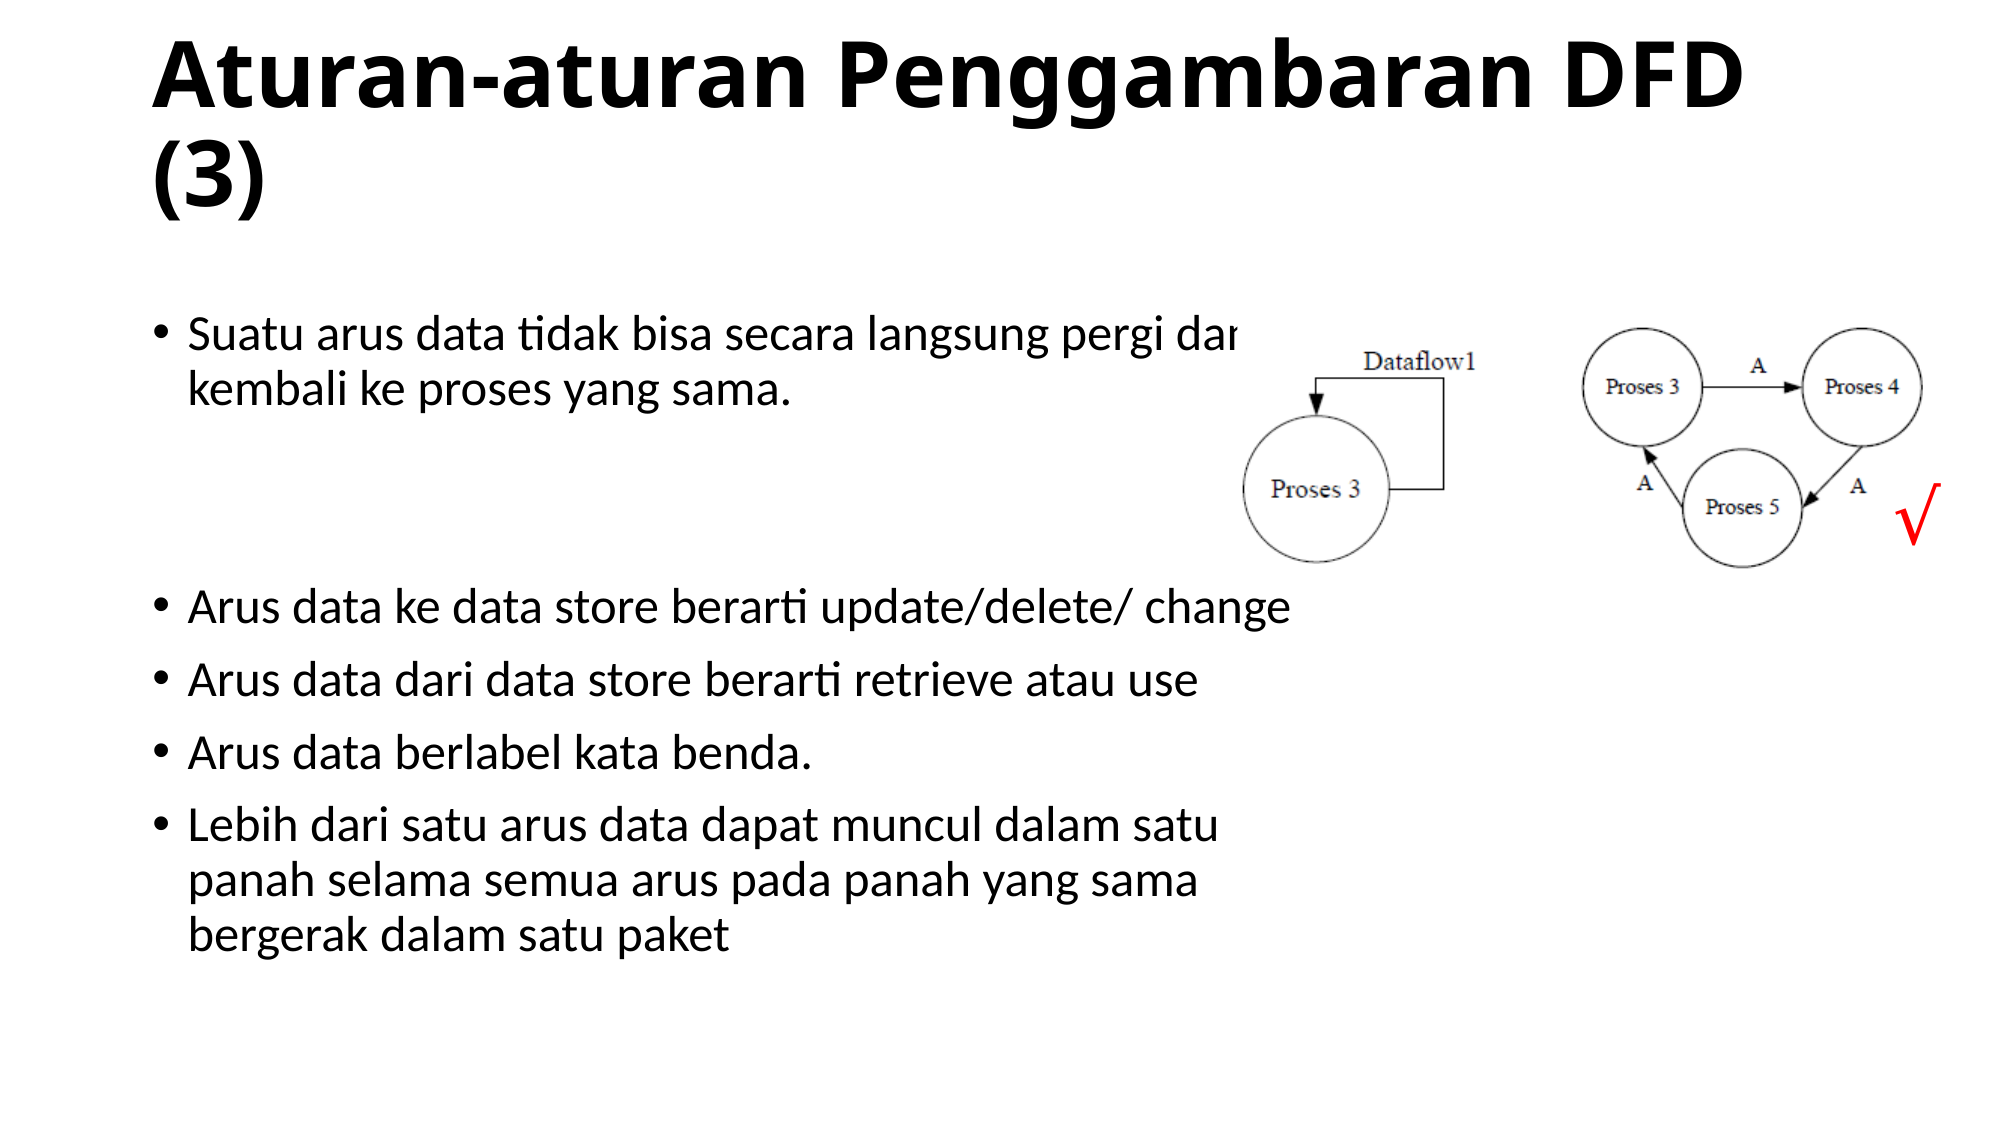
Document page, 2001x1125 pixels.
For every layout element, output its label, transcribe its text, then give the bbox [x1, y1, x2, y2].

title Aturan-aturan Penggambaran DFD (3) [137, 59, 1863, 196]
list Suatu arus data tidak bisa secara langsung pergi dan kembali ke proses yang sama. Arus data ke data store berarti update/delete/ change Arus data dari data store berarti retrieve atau use Arus data berlabel kata benda. Lebih dari satu arus data dapat muncul dalam satu panah selama semua arus pada panah yang sama bergerak dalam satu paket [137, 299, 1318, 1014]
text_box √ [1931, 462, 1957, 568]
picture [1237, 319, 1931, 569]
